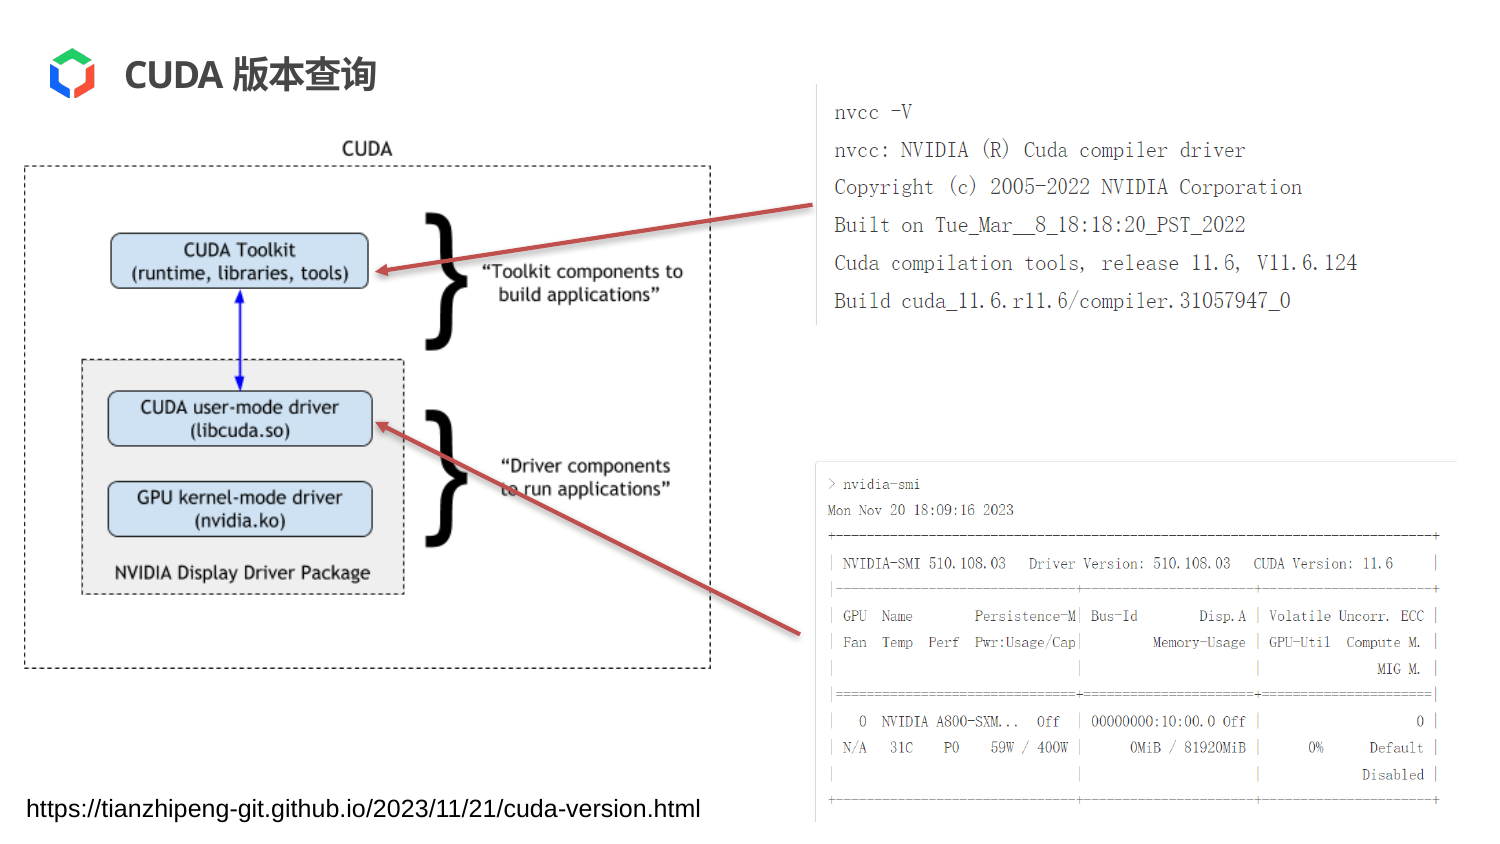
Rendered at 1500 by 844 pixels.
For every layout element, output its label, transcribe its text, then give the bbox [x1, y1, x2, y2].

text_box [374, 204, 813, 273]
picture [812, 459, 1458, 822]
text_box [374, 421, 801, 635]
picture [24, 134, 711, 669]
picture [812, 84, 1391, 326]
title CUDA版本查询 [121, 48, 539, 132]
text_box https://tianzhipeng-git.github.io/2023/11/21/cuda-version.html [11, 785, 762, 830]
